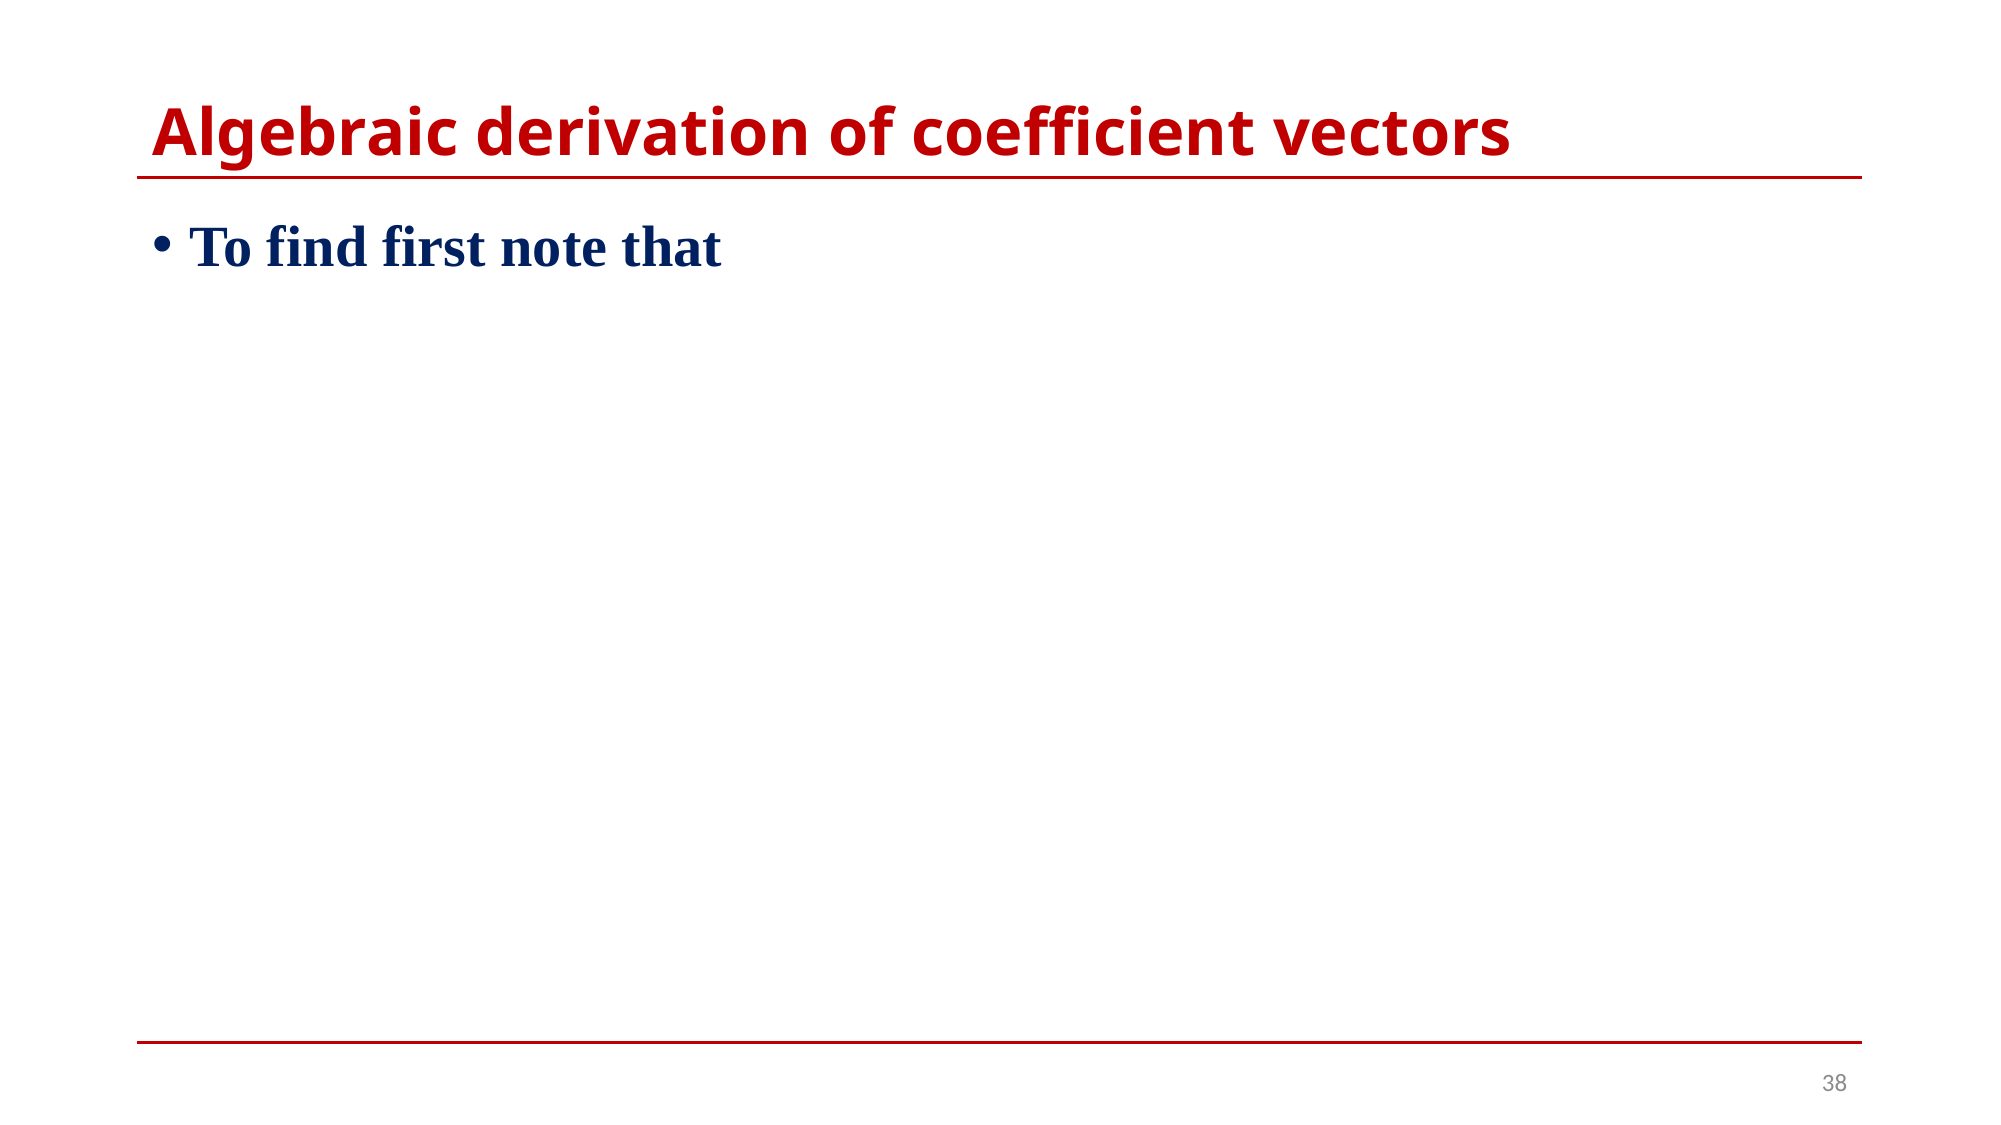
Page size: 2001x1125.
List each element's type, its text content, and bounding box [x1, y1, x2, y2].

slide_number 38 [1412, 1051, 1863, 1111]
